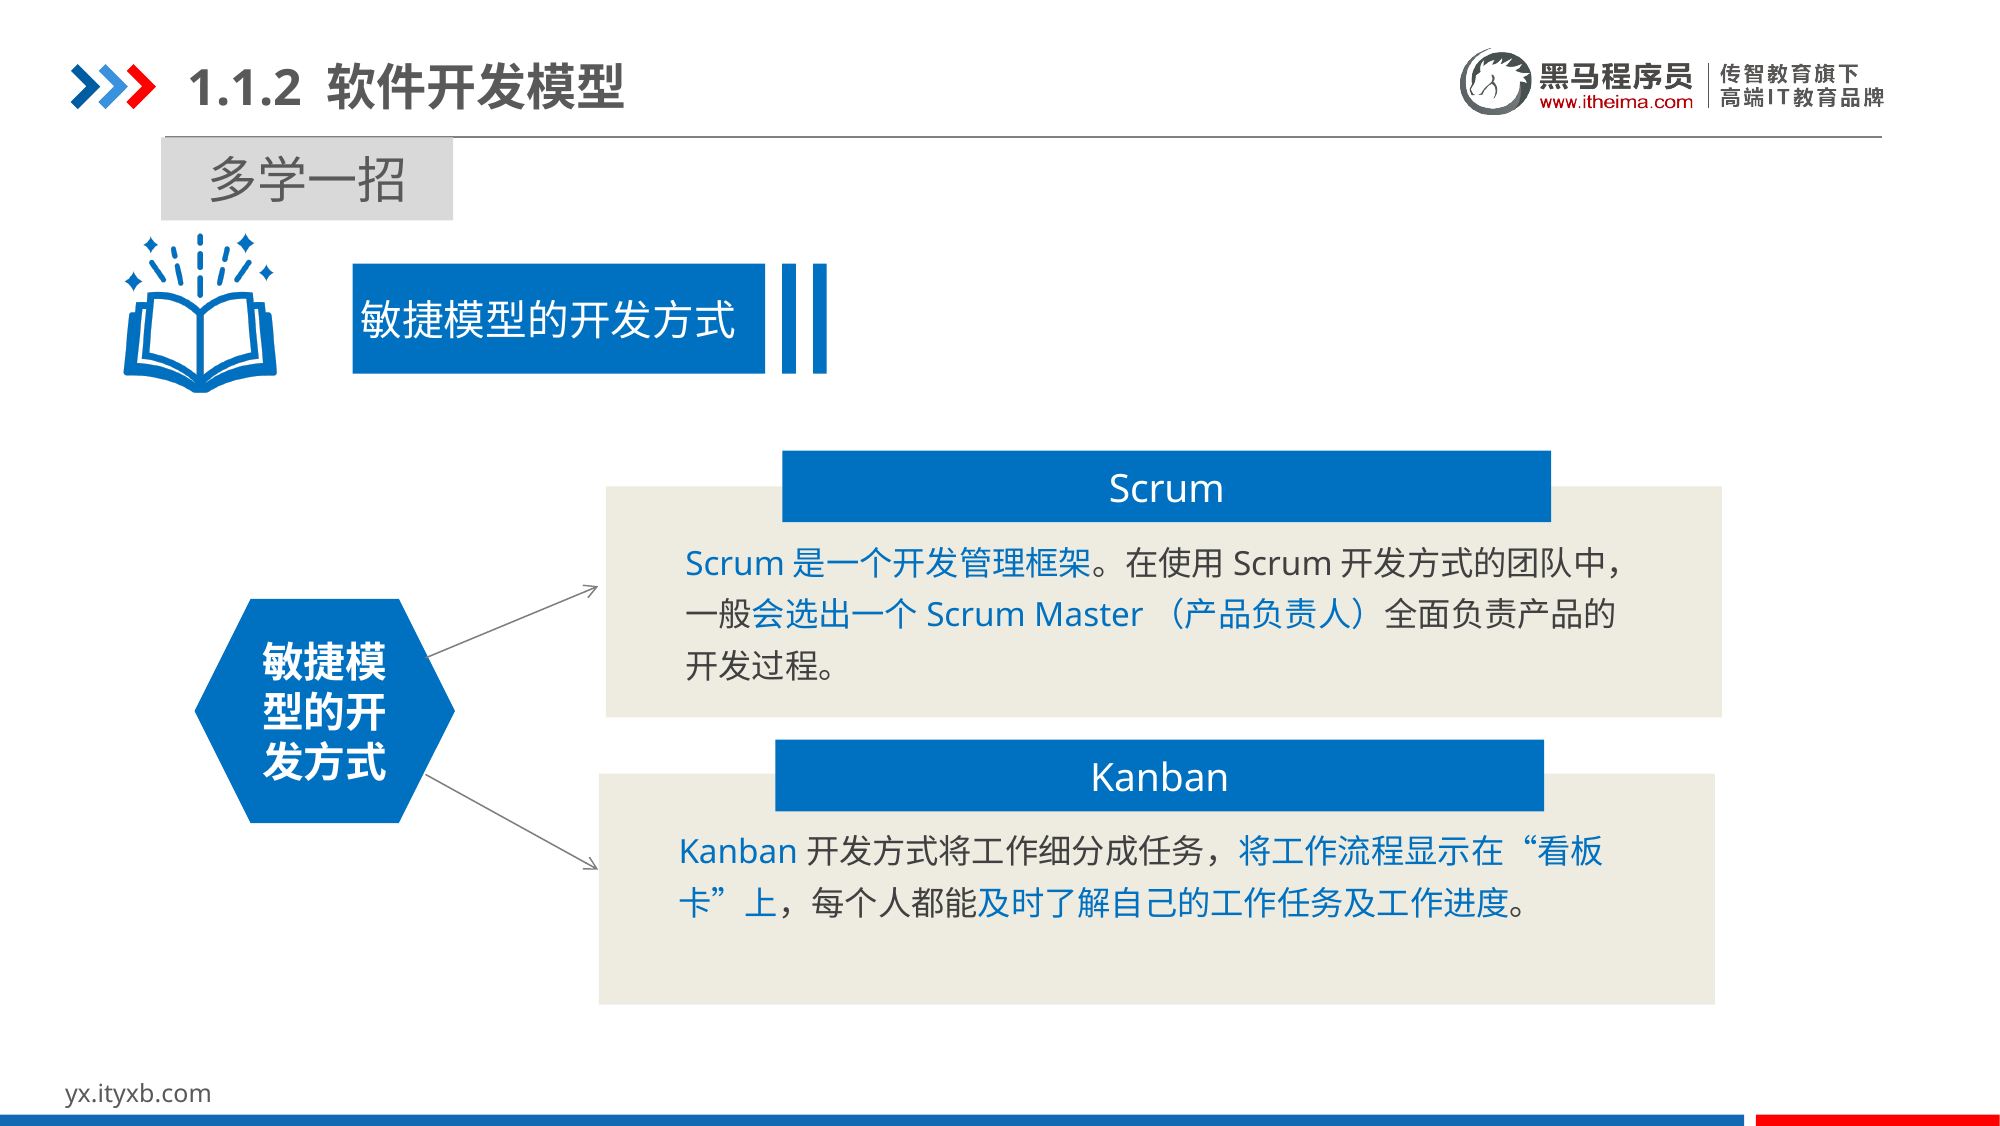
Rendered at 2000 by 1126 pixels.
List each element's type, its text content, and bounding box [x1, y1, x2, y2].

text_box [351, 262, 767, 376]
text_box 敏捷模型的开发方式 [345, 286, 766, 351]
text_box [604, 484, 1724, 719]
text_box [425, 585, 599, 659]
text_box Scrum是一个开发管理框架。在使用Scrum开发方式的团队中，一般会选出一个Scrum Master（产品负责人）全面负责产品的开发过程。 [670, 522, 1663, 693]
text_box [811, 262, 829, 376]
text_box Scrum [780, 449, 1553, 522]
text_box 1.1.2 软件开发模型 [187, 43, 827, 127]
text_box 多学一招 [159, 135, 455, 222]
picture [116, 229, 284, 397]
text_box [780, 262, 798, 376]
text_box [597, 772, 1717, 1007]
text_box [425, 774, 599, 870]
text_box Kanban [773, 738, 1546, 811]
text_box 敏捷模型的开发方式 [192, 596, 457, 826]
picture [1460, 48, 1887, 115]
text_box Kanban开发方式将工作细分成任务，将工作流程显示在“看板卡”上，每个人都能及时了解自己的工作任务及工作进度。 [663, 811, 1656, 930]
